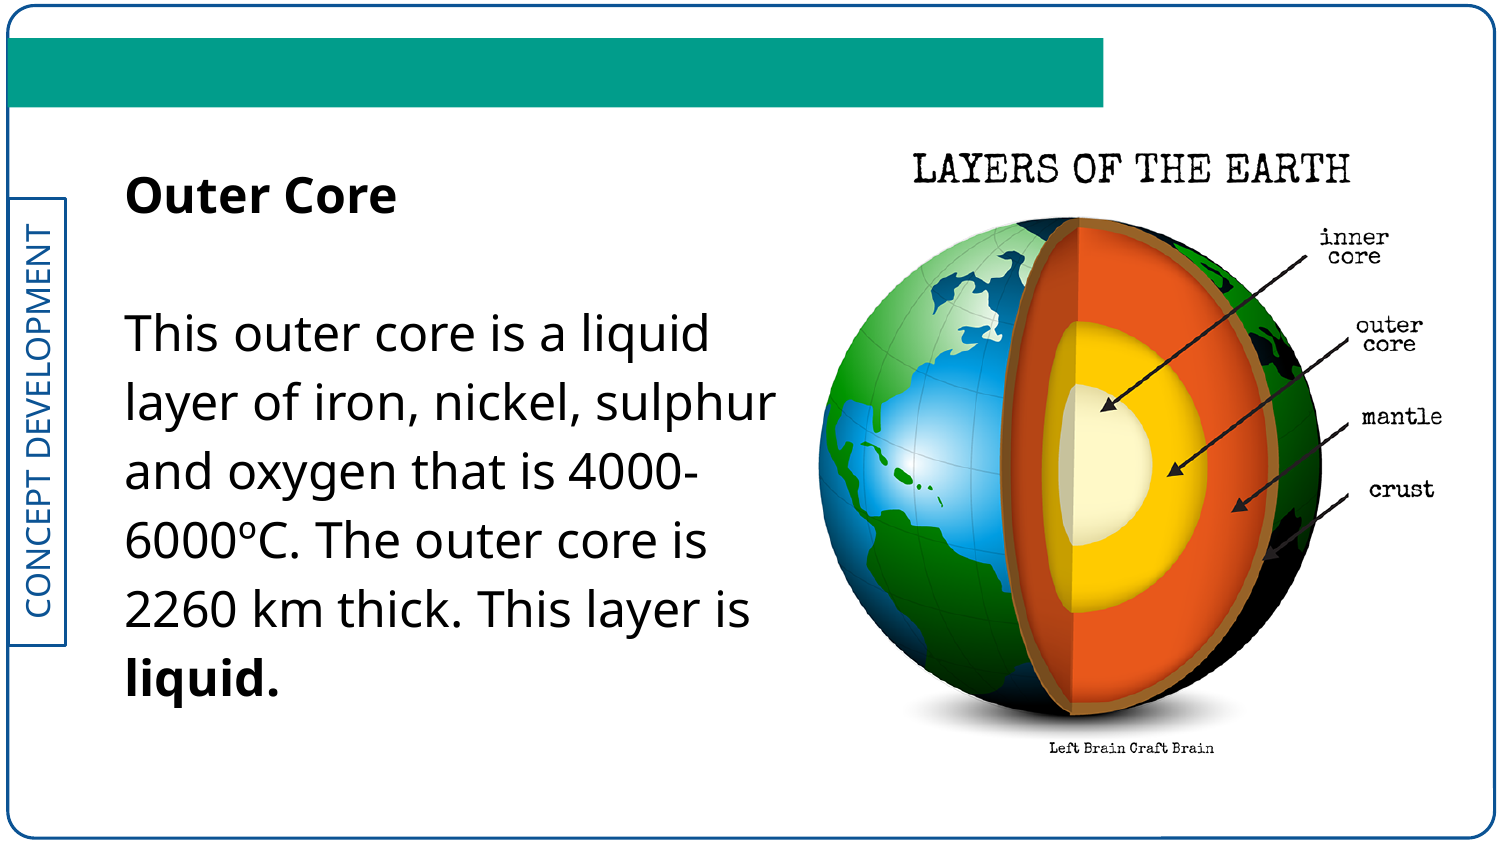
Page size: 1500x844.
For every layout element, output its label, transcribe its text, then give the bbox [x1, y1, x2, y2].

list Outer Core This outer core is a liquid layer of iron, nickel, sulphur and oxygen that is 4000-6000ºC. The outer core is 2260 km thick. This layer is liquid. [90, 139, 843, 807]
picture [779, 124, 1483, 768]
